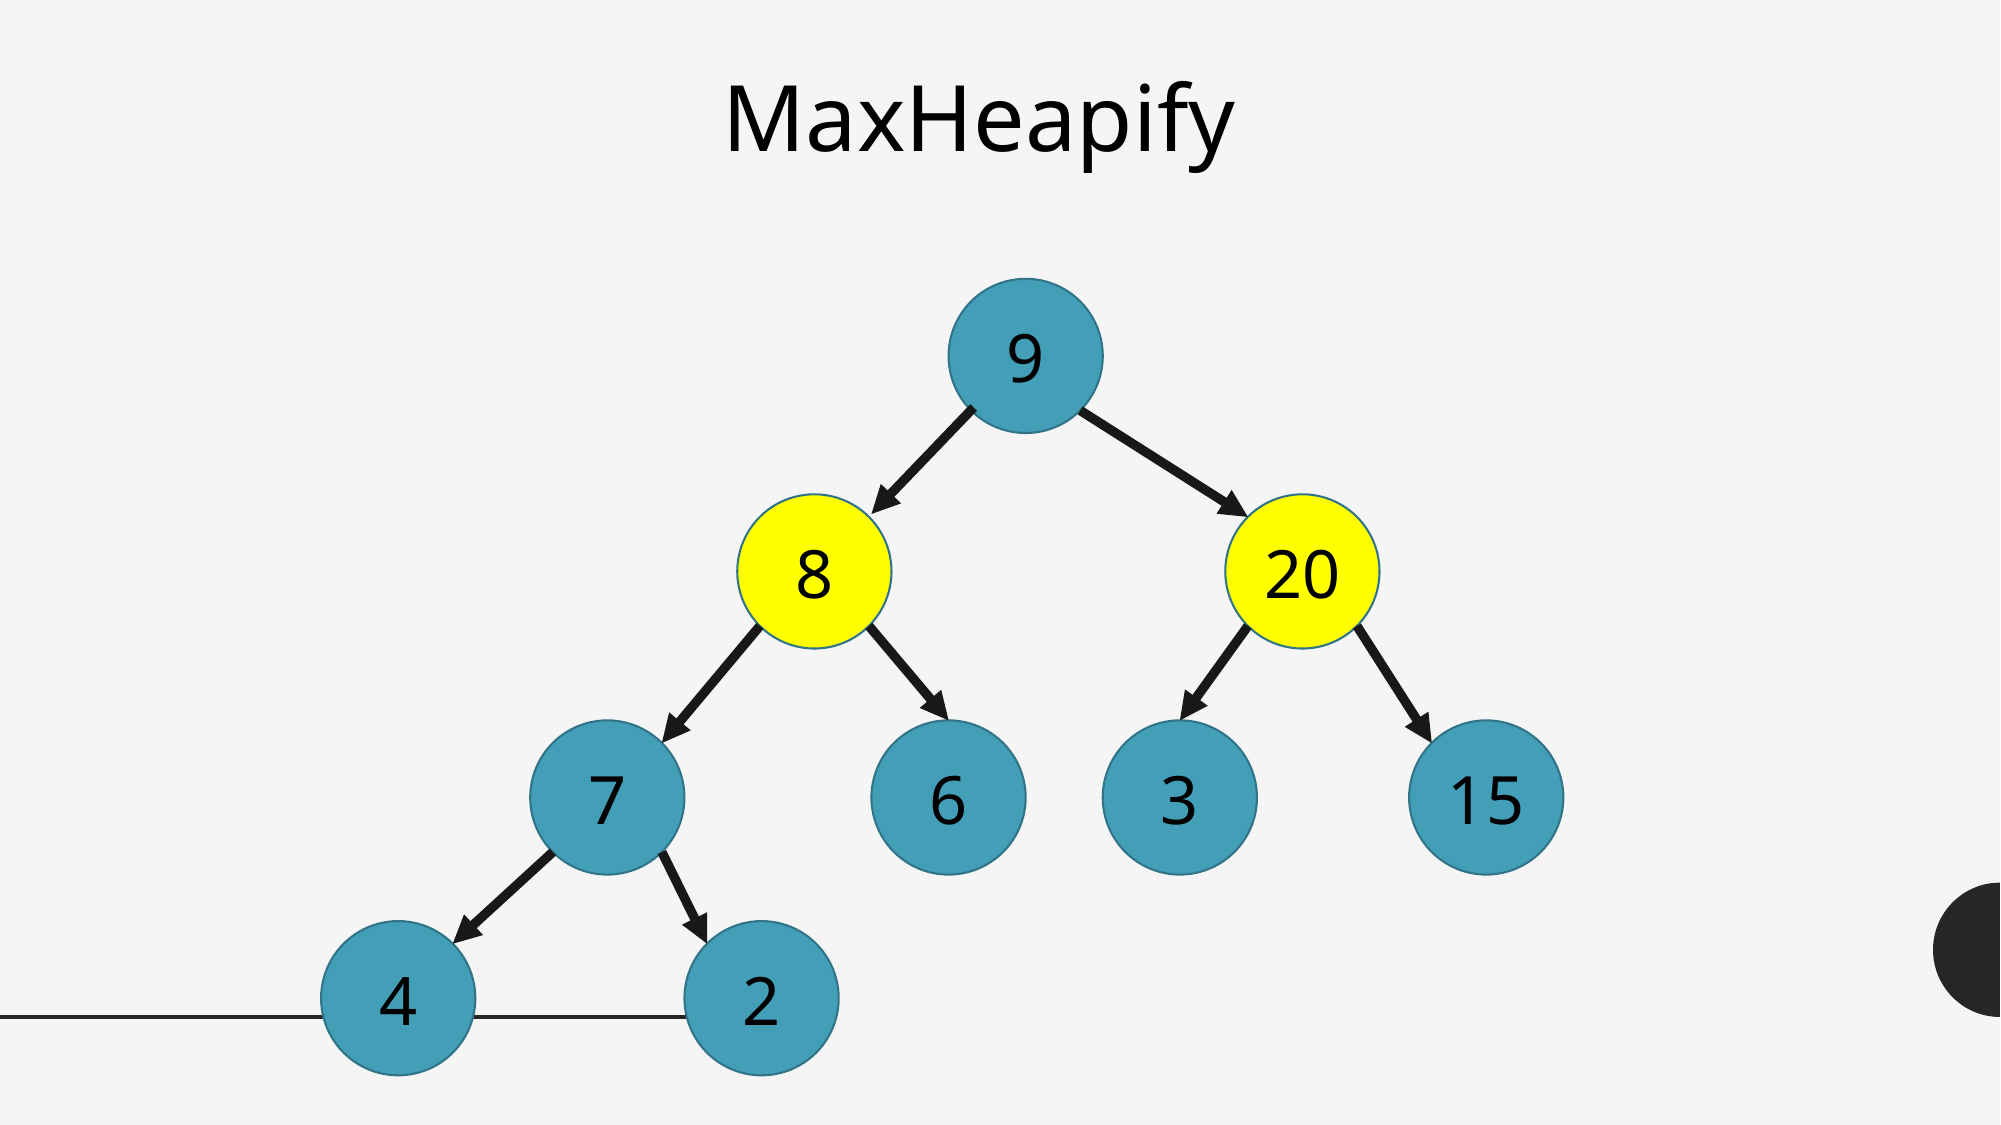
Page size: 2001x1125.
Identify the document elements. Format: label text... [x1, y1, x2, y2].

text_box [1356, 625, 1432, 743]
text_box 2 [683, 920, 840, 1077]
text_box 9 [947, 277, 1104, 435]
text_box 8 [736, 493, 893, 650]
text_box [661, 851, 708, 944]
text_box 4 [320, 920, 477, 1077]
text_box 20 [1224, 493, 1381, 650]
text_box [871, 407, 974, 514]
text_box 15 [1408, 719, 1565, 876]
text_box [661, 625, 760, 743]
text_box 7 [529, 719, 686, 876]
text_box MaxHeapify [242, 52, 1716, 178]
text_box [868, 625, 949, 721]
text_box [452, 851, 553, 944]
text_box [1080, 410, 1248, 517]
text_box 3 [1101, 719, 1259, 876]
text_box 6 [870, 719, 1027, 876]
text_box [1179, 625, 1248, 721]
